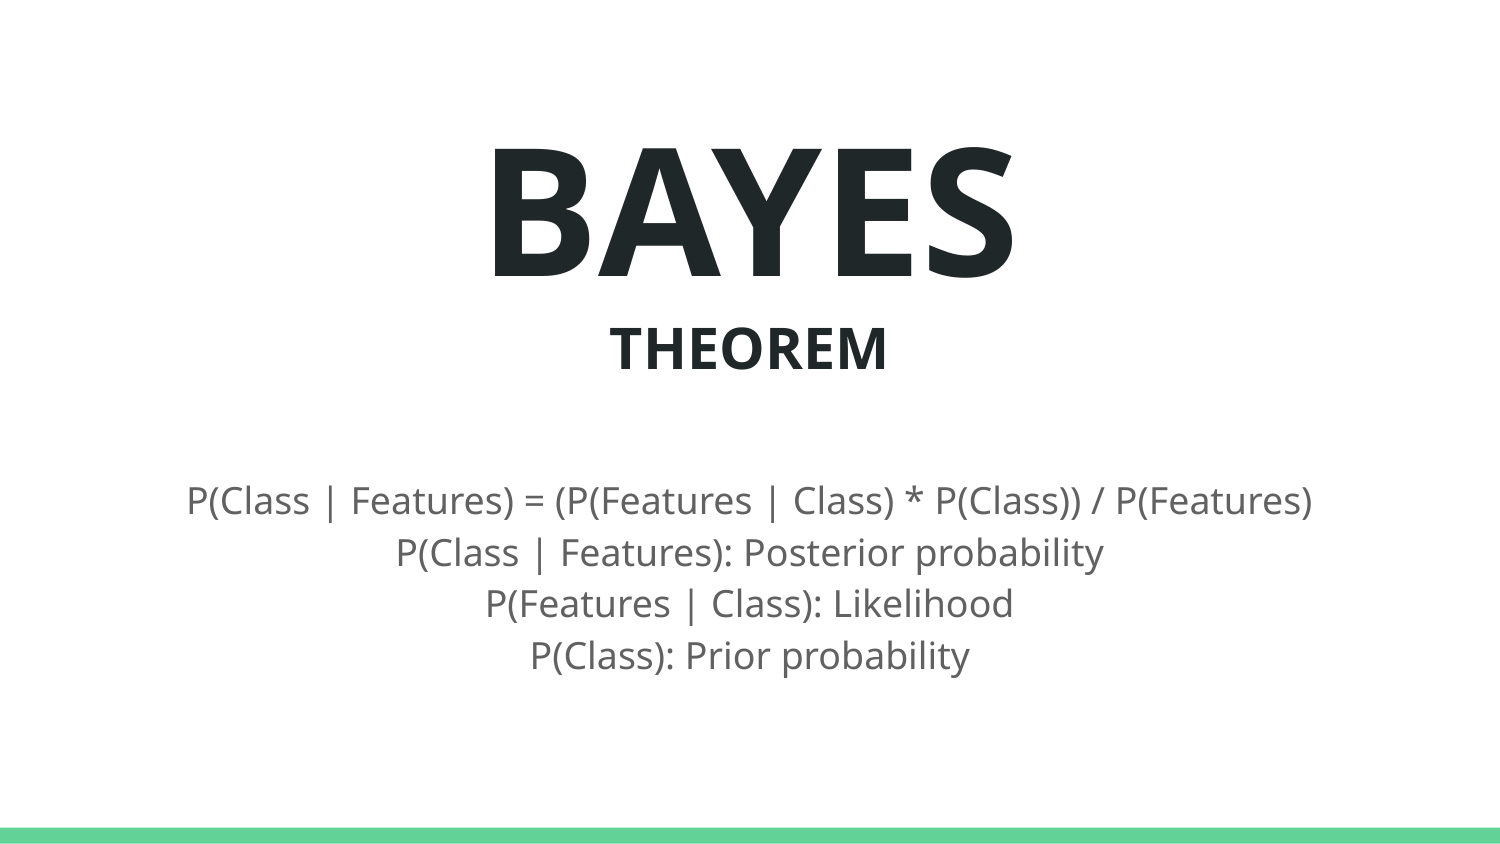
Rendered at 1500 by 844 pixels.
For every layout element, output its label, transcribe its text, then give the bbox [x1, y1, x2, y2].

title BAYES THEOREM [51, 82, 1449, 397]
list P(Class | Features) = (P(Features | Class) * P(Class)) / P(Features) P(Class | Features): Posterior probability P(Features | Class): Likelihood P(Class): Prior probability [51, 455, 1449, 710]
